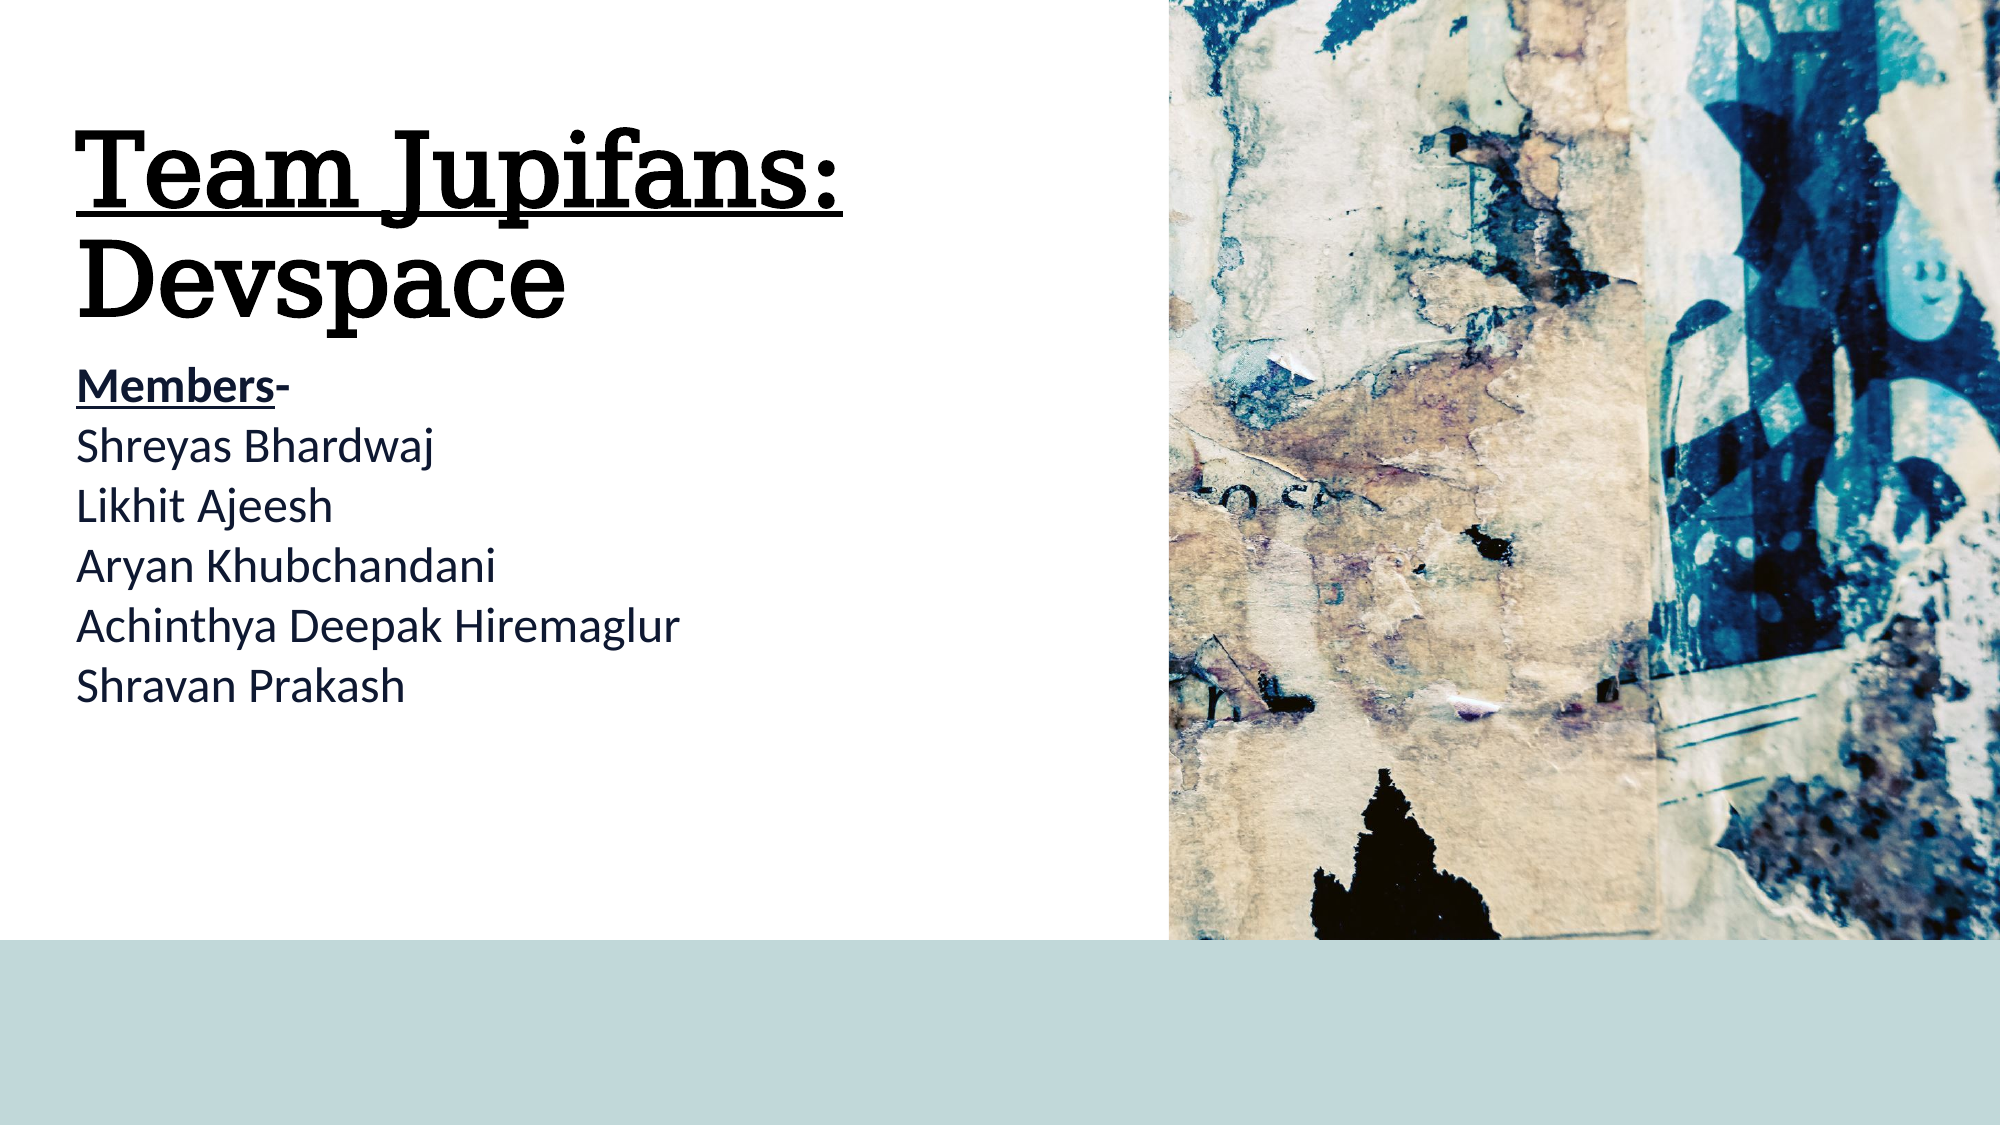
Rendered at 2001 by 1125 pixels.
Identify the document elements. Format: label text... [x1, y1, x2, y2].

picture [1393, 0, 1398, 8]
picture [0, 0, 2000, 1125]
subtitle Members- Shreyas Bhardwaj Likhit Ajeesh Aryan Khubchandani Achinthya Deepak Hiremaglur Shravan Prakash [61, 344, 922, 617]
picture [1345, 9, 1349, 19]
title Team Jupifans: Devspace [61, 57, 893, 344]
